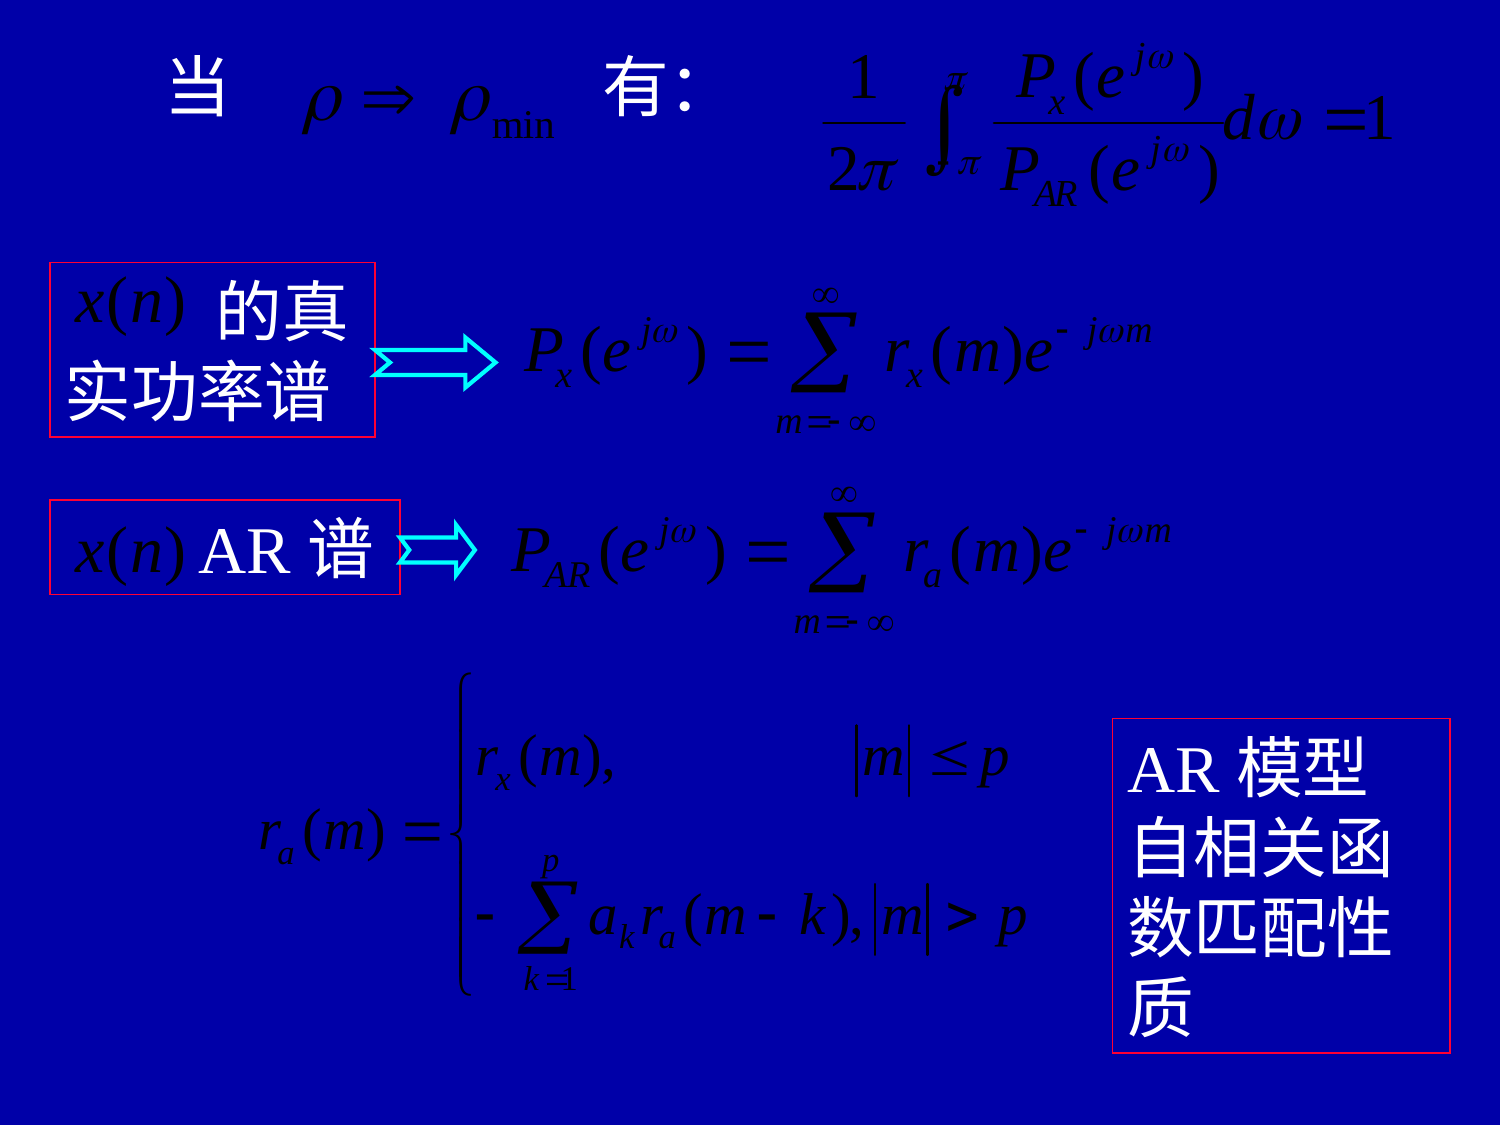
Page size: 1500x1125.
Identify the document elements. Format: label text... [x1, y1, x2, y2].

text_box 有： [587, 37, 762, 133]
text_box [49, 261, 1172, 448]
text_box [286, 49, 572, 151]
text_box 当 [150, 37, 250, 133]
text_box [49, 461, 1192, 648]
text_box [811, 24, 1401, 222]
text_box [249, 661, 1451, 1008]
